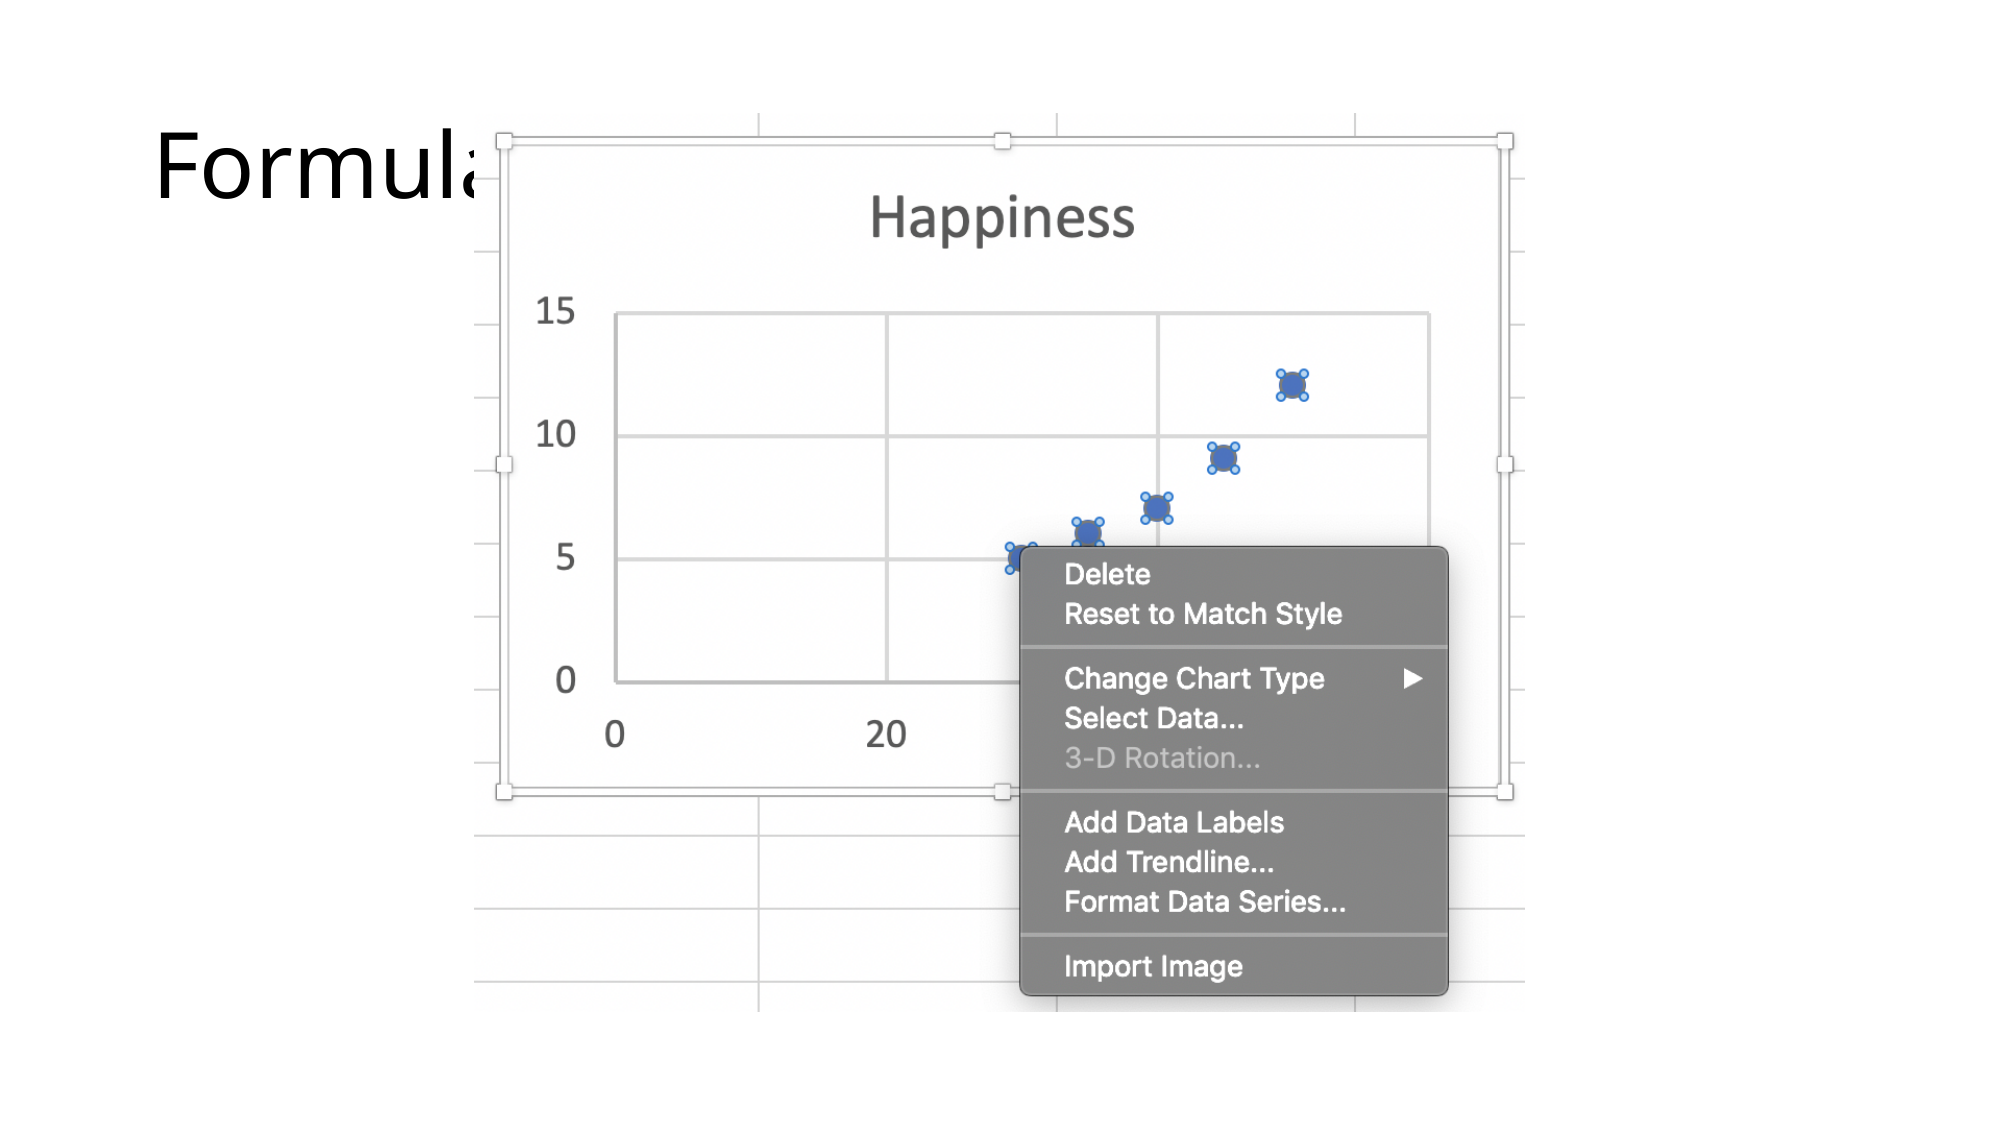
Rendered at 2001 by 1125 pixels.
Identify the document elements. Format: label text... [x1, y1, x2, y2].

picture [474, 113, 1525, 1012]
title Formulas and Trendlines [137, 59, 1863, 278]
